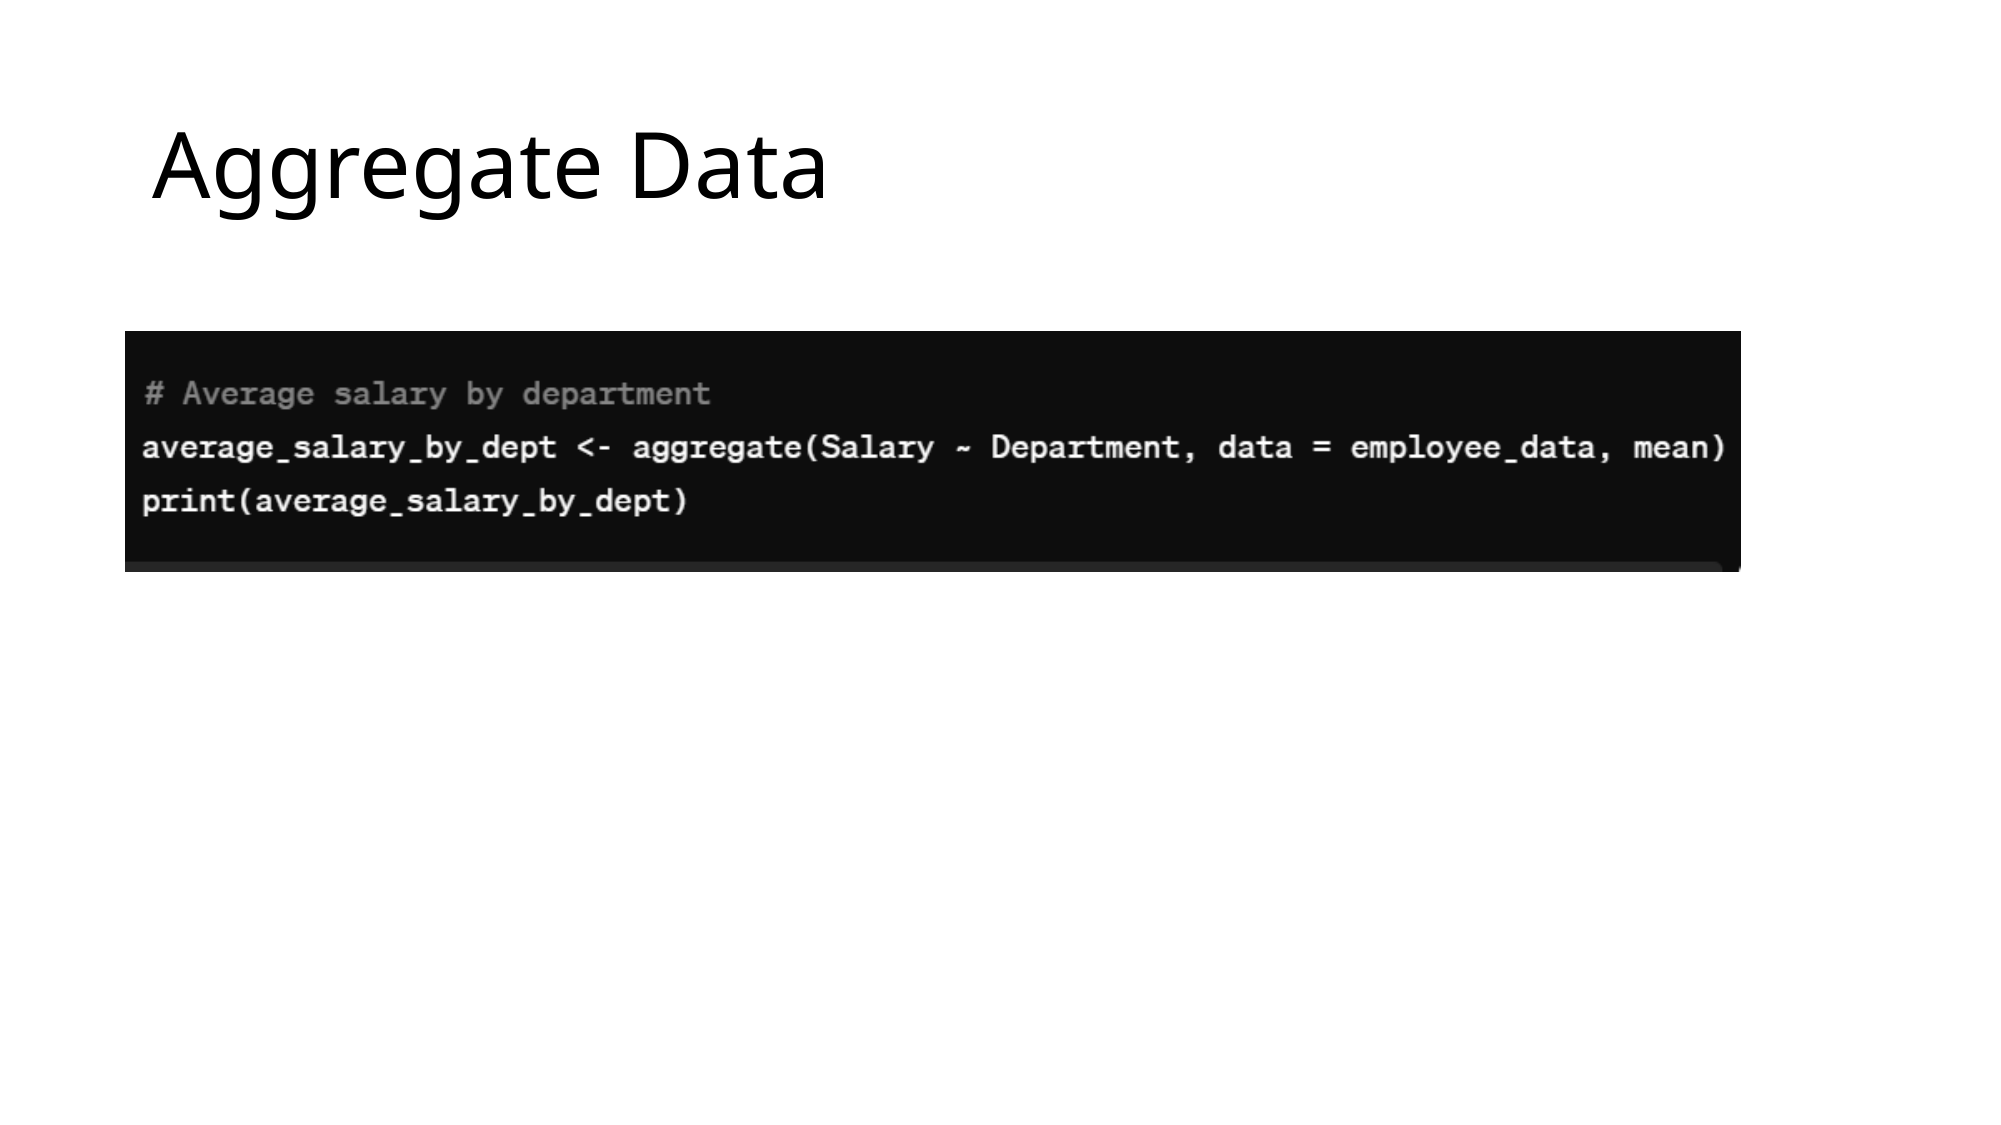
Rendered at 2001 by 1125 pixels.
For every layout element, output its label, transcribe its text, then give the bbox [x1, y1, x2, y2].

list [125, 331, 1741, 572]
title Aggregate Data [137, 59, 1863, 278]
